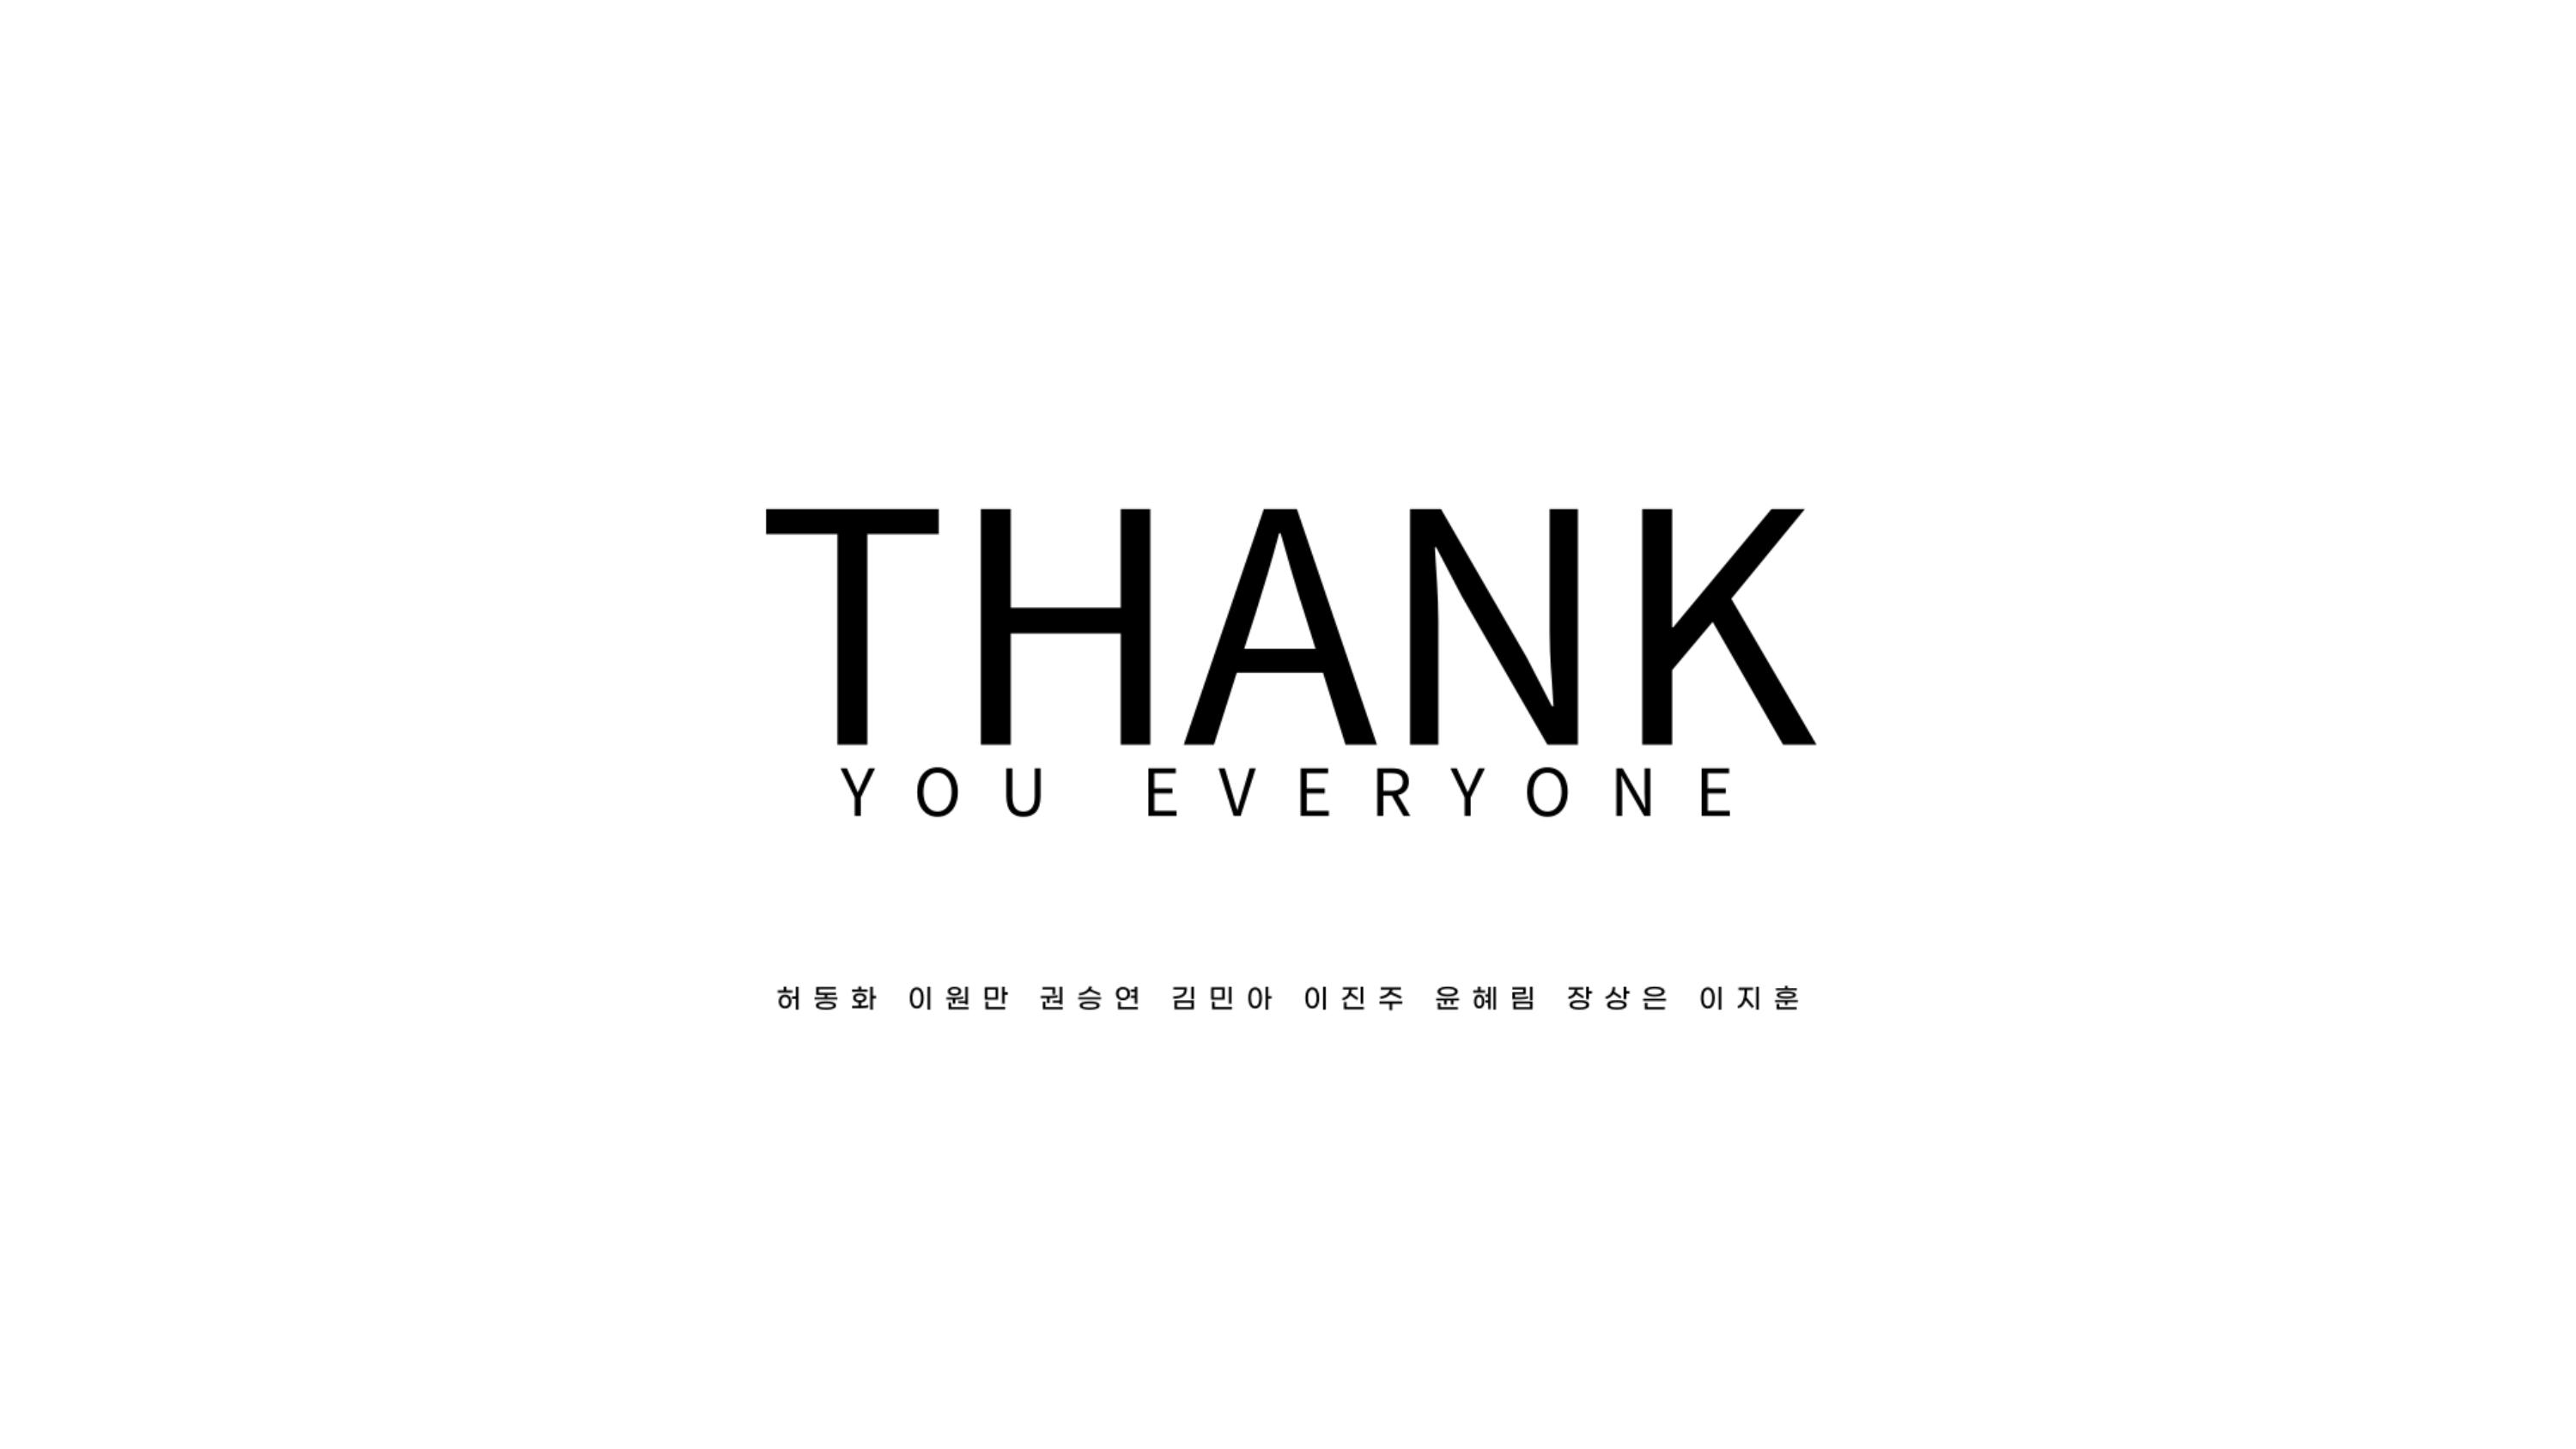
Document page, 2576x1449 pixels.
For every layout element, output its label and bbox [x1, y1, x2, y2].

picture [648, 336, 1965, 1033]
